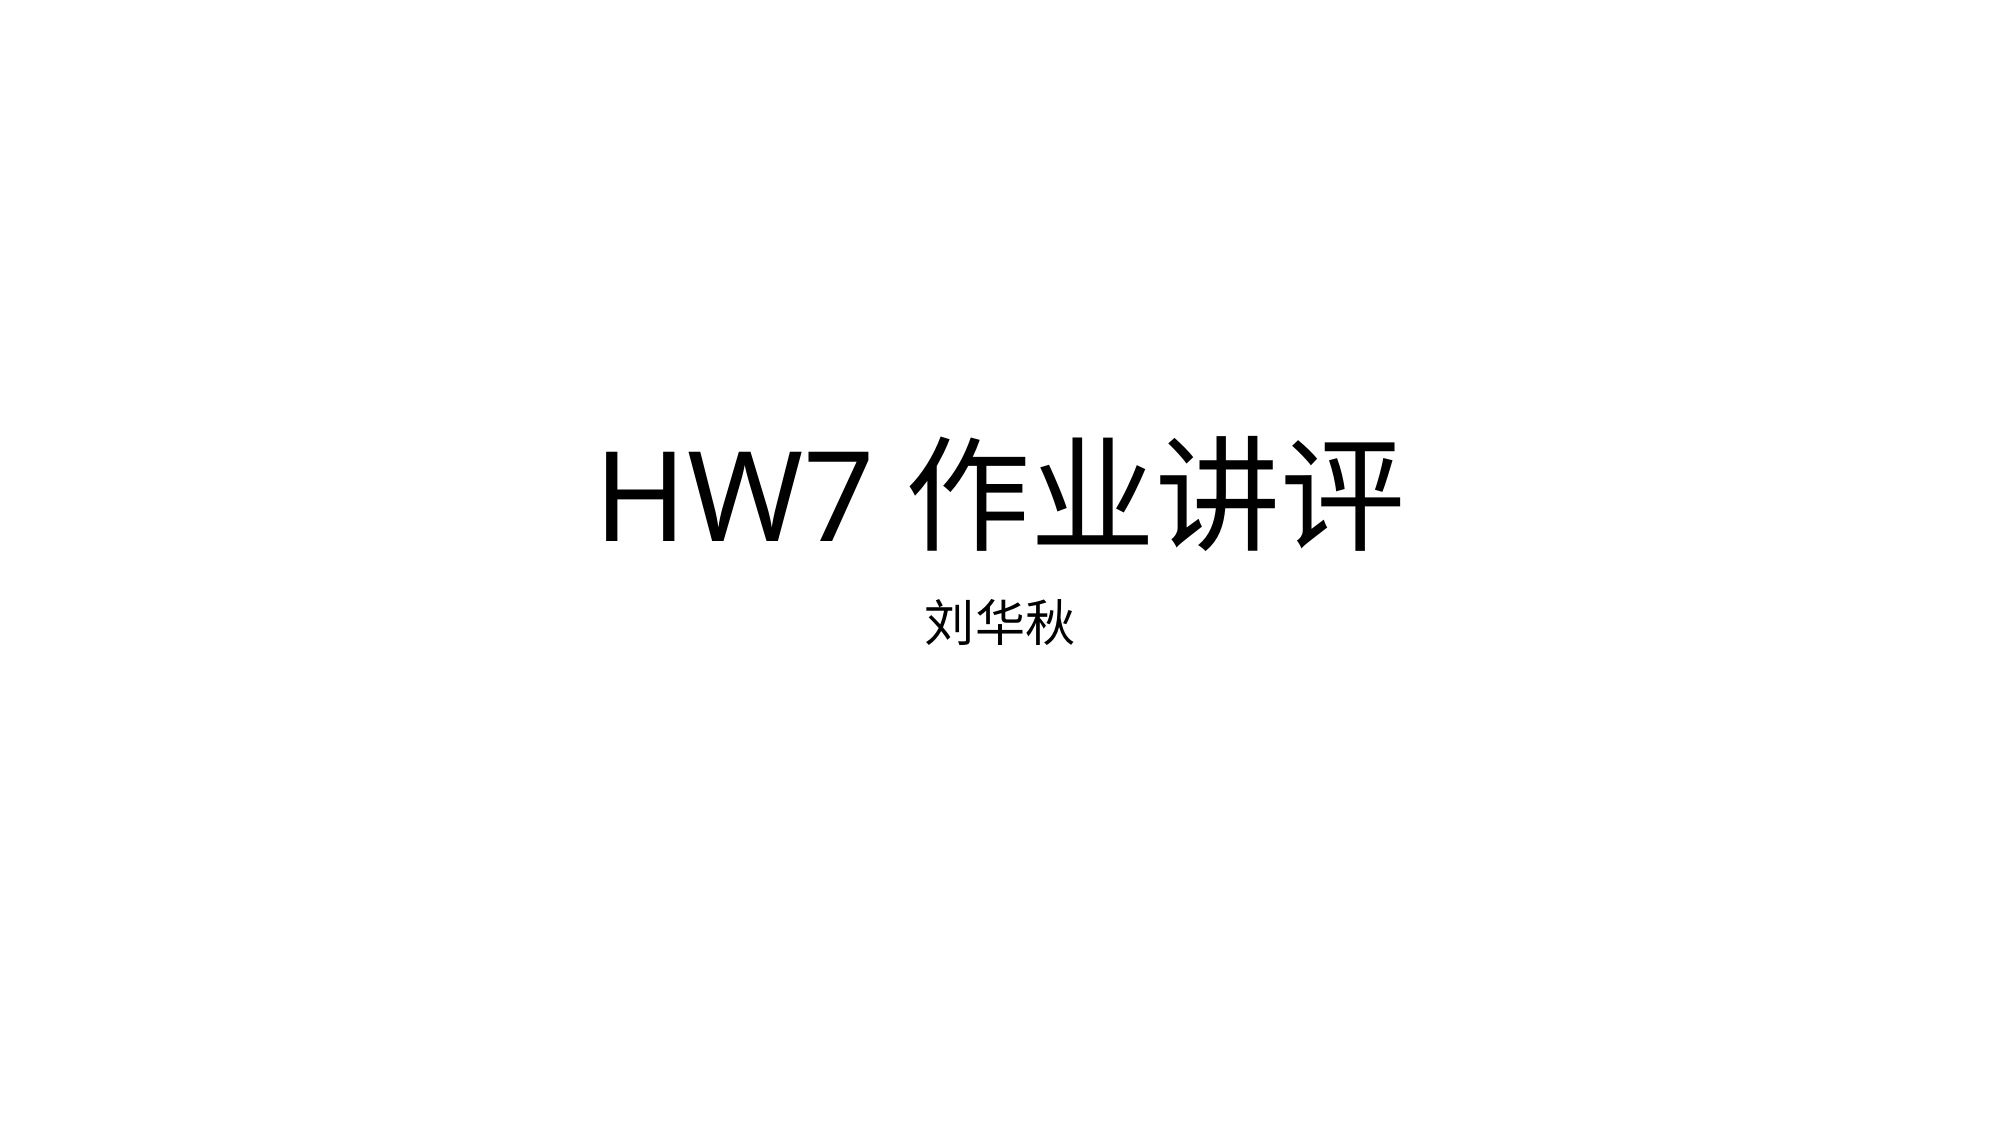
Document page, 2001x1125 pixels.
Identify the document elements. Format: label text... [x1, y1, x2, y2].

subtitle 刘华秋 [249, 590, 1750, 863]
title HW7作业讲评 [249, 184, 1750, 576]
